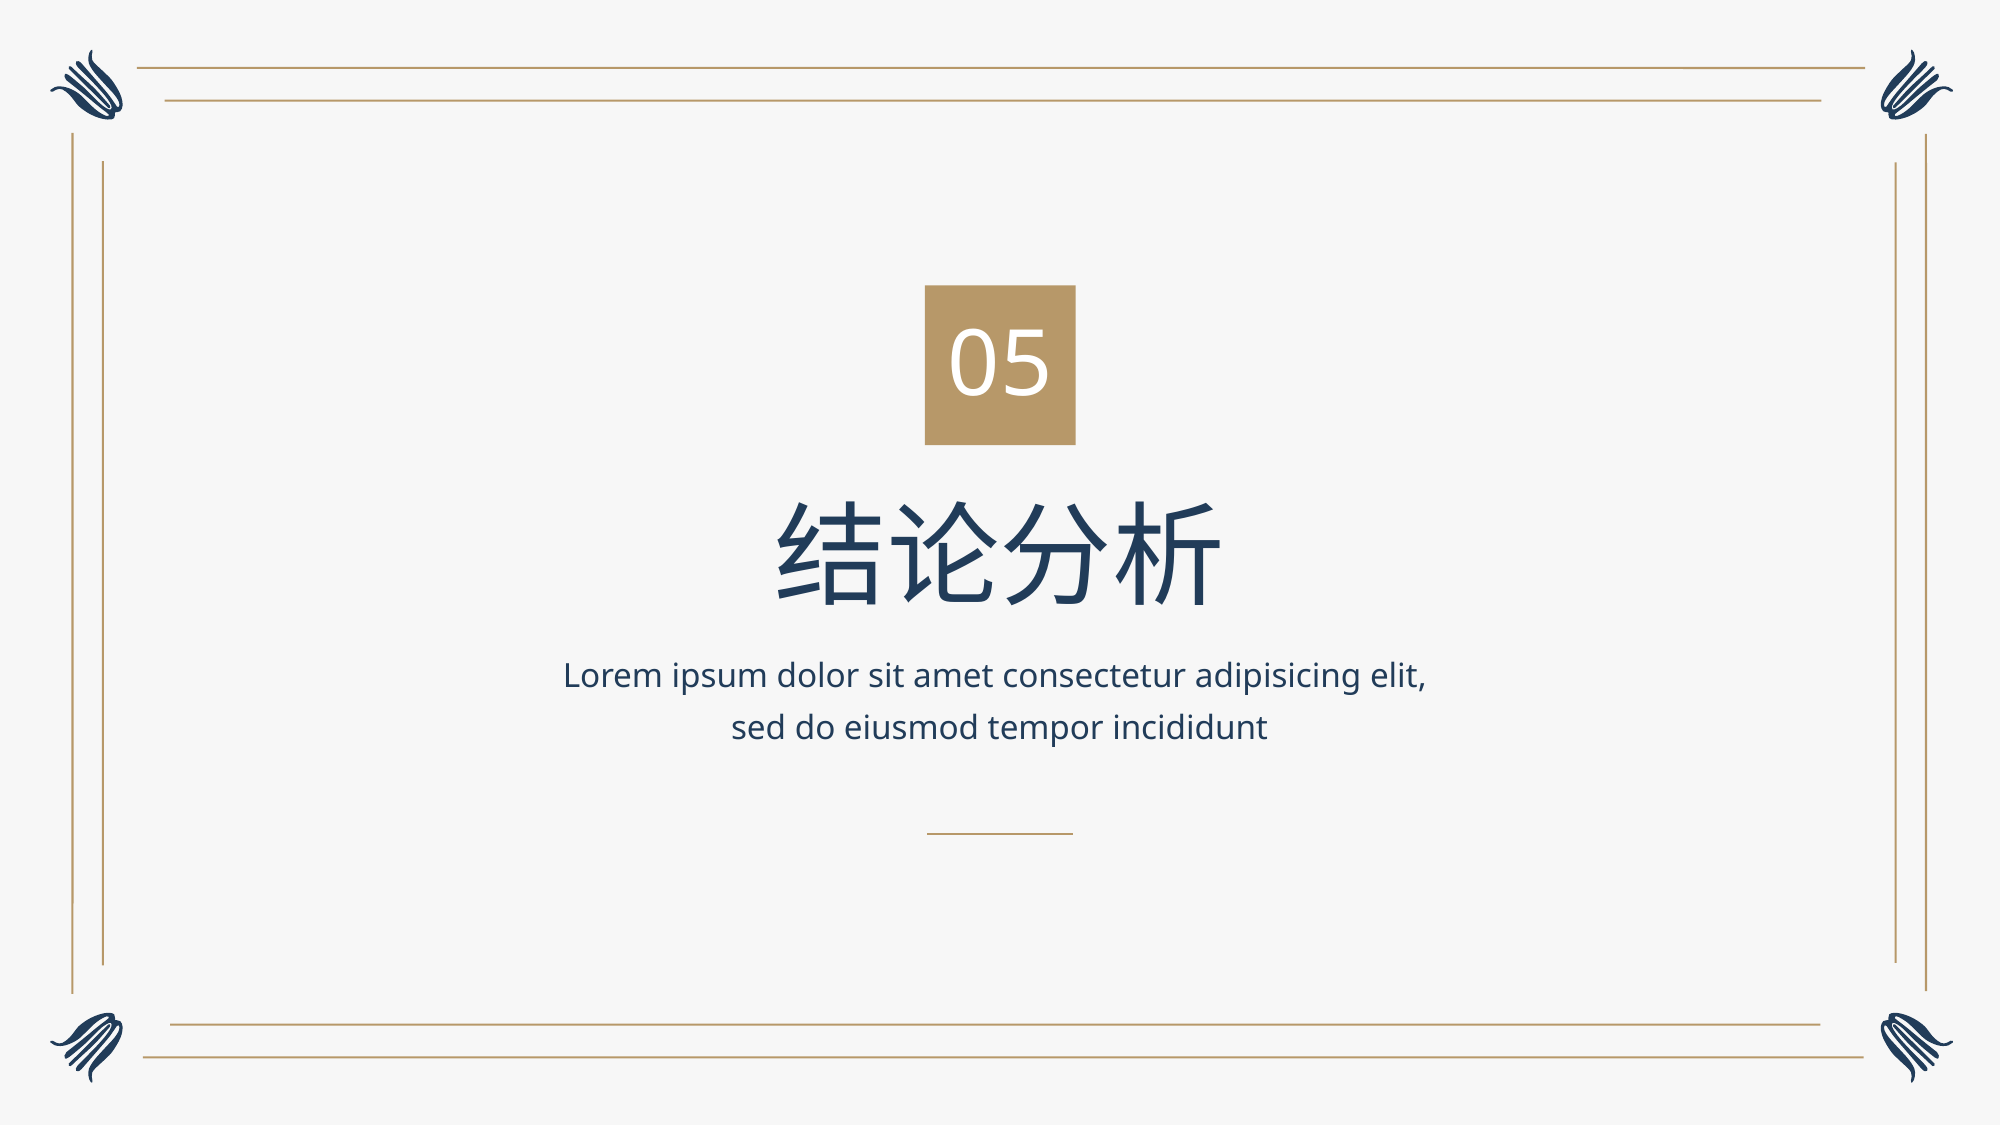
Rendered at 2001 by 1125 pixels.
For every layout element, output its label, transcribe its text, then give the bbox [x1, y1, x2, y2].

text_box Lorem ipsum dolor sit amet consectetur adipisicing elit, sed do eiusmod tempor incididunt [487, 635, 1514, 753]
text_box 结论分析 [760, 476, 1240, 627]
text_box 05 [924, 285, 1076, 446]
